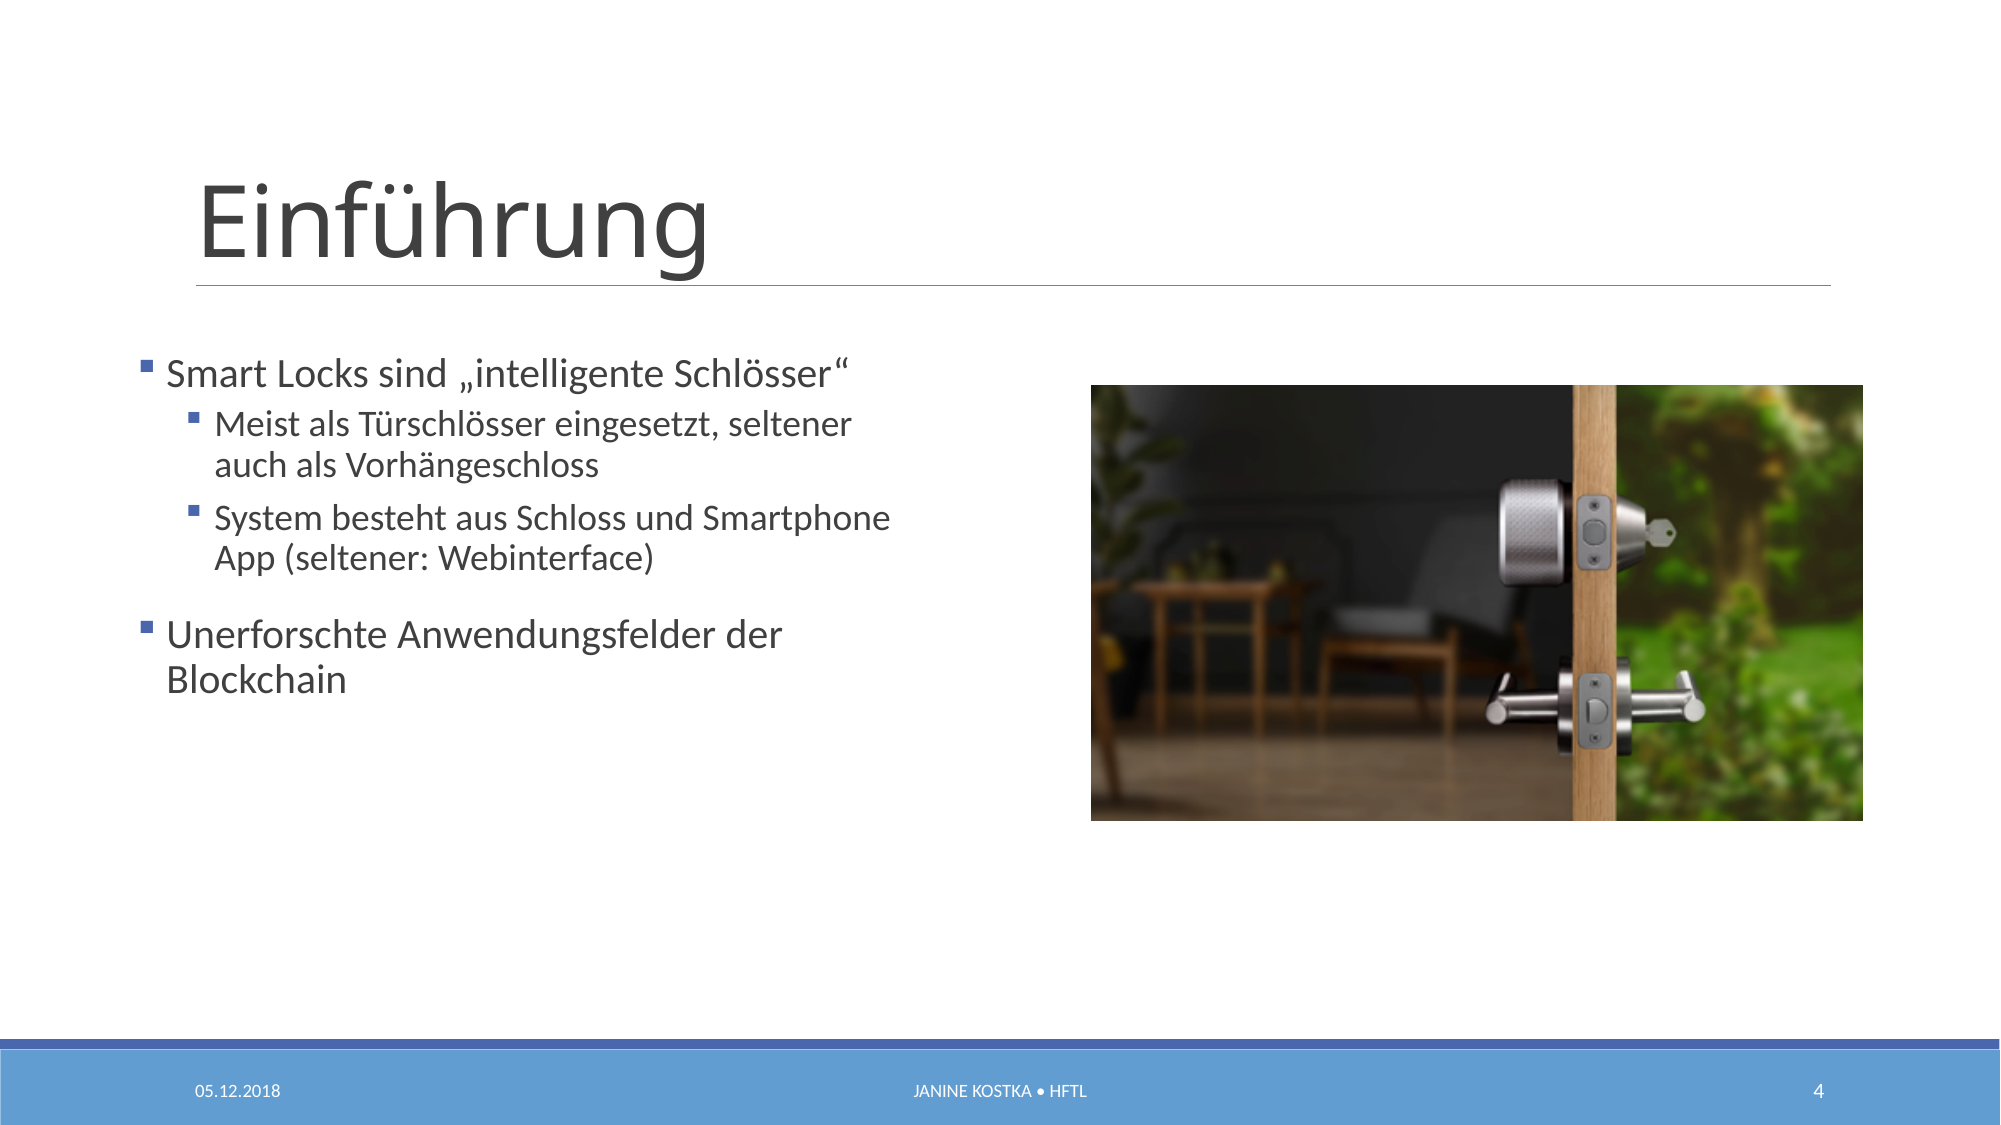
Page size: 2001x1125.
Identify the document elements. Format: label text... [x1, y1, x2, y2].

picture [1090, 385, 1863, 821]
list Smart Locks sind „intelligente Schlösser“ Meist als Türschlösser eingesetzt, seltener auch als Vorhängeschloss System besteht aus Schloss und Smartphone App (seltener: Webinterface) Unerforschte Anwendungsfelder der Blockchain [137, 299, 909, 922]
slide_number 4 [1624, 1059, 1840, 1120]
footer Janine Kostka • HfTL [604, 1059, 1396, 1120]
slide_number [180, 1059, 586, 1120]
title Einführung [180, 47, 1830, 285]
